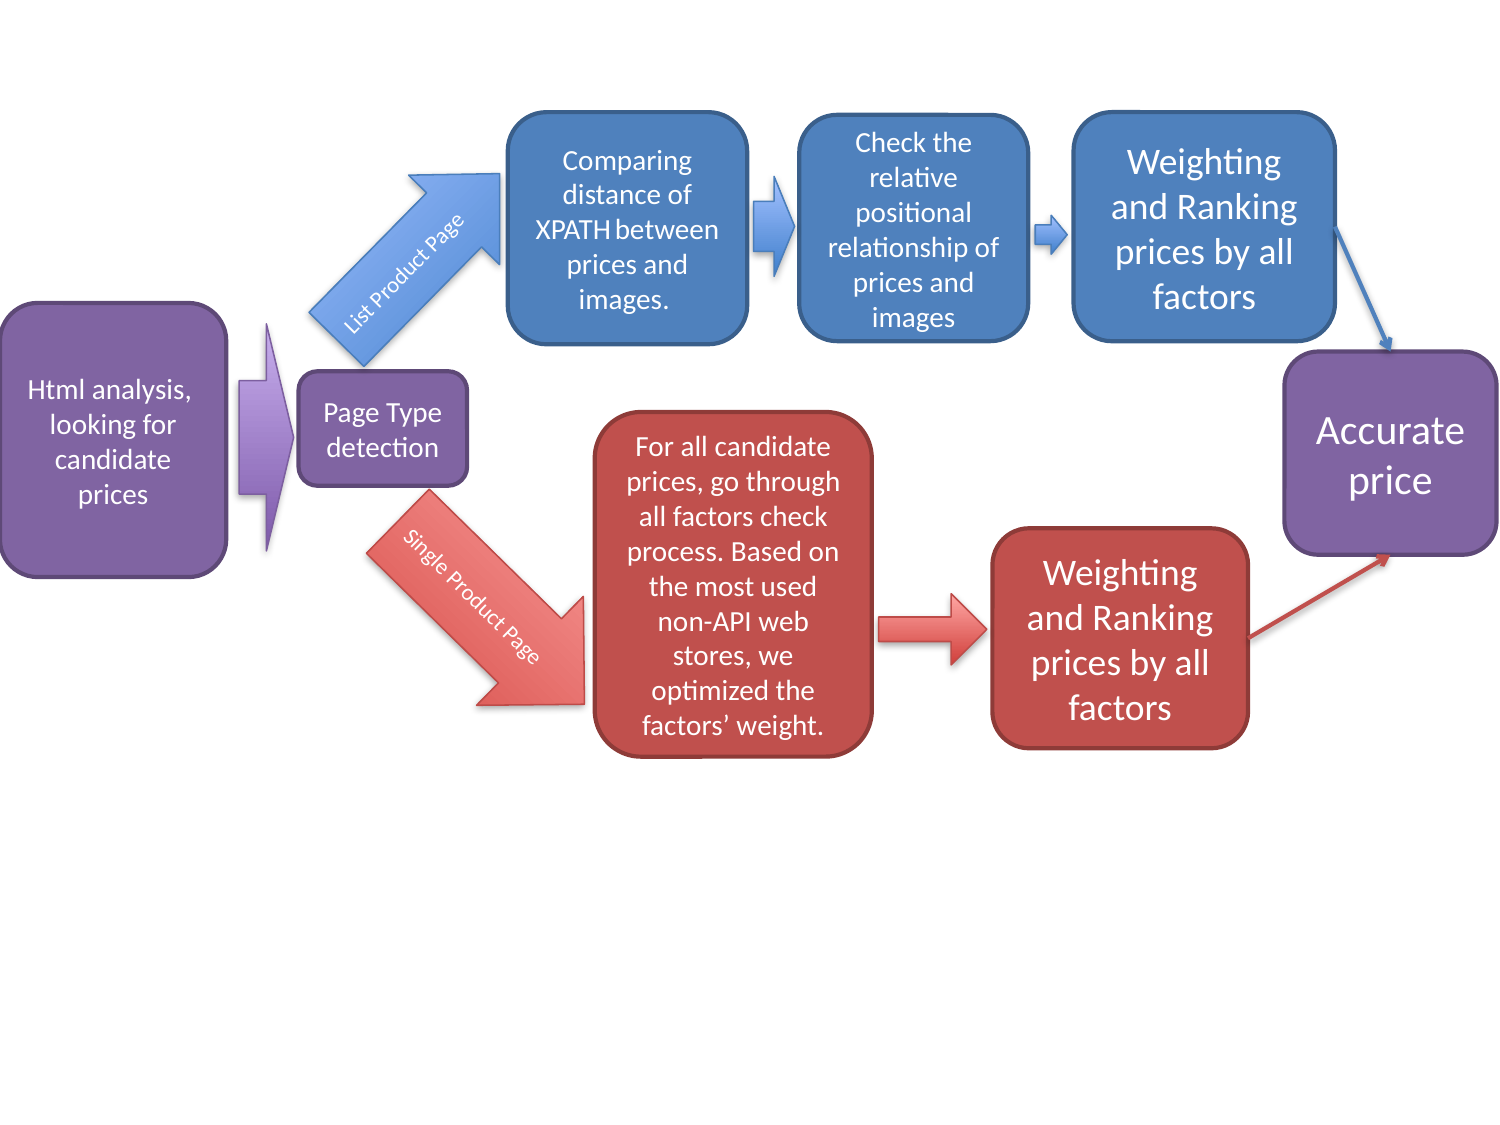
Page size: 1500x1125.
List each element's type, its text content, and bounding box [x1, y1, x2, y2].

text_box [238, 323, 295, 552]
text_box Single Product Page [365, 488, 586, 707]
text_box Weighting and Ranking prices by all factors [990, 526, 1251, 751]
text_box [1247, 554, 1391, 639]
text_box Comparing distance of XPATH between prices and images. [505, 110, 750, 347]
text_box For all candidate prices, go through all factors check process. Based on the most used non-API web stores, we optimized the factors’ weight. [592, 409, 874, 759]
text_box [877, 592, 988, 666]
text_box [1334, 226, 1391, 352]
text_box Page Type detection [296, 369, 470, 488]
text_box [752, 175, 796, 278]
text_box Weighting and Ranking prices by all factors [1071, 109, 1338, 344]
text_box List Product Page [308, 172, 501, 367]
text_box Accurate price [1282, 349, 1499, 557]
text_box Check the relative positional relationship of prices and images [797, 112, 1031, 344]
text_box Html analysis, looking for candidate prices [0, 300, 229, 580]
text_box [1034, 214, 1068, 255]
